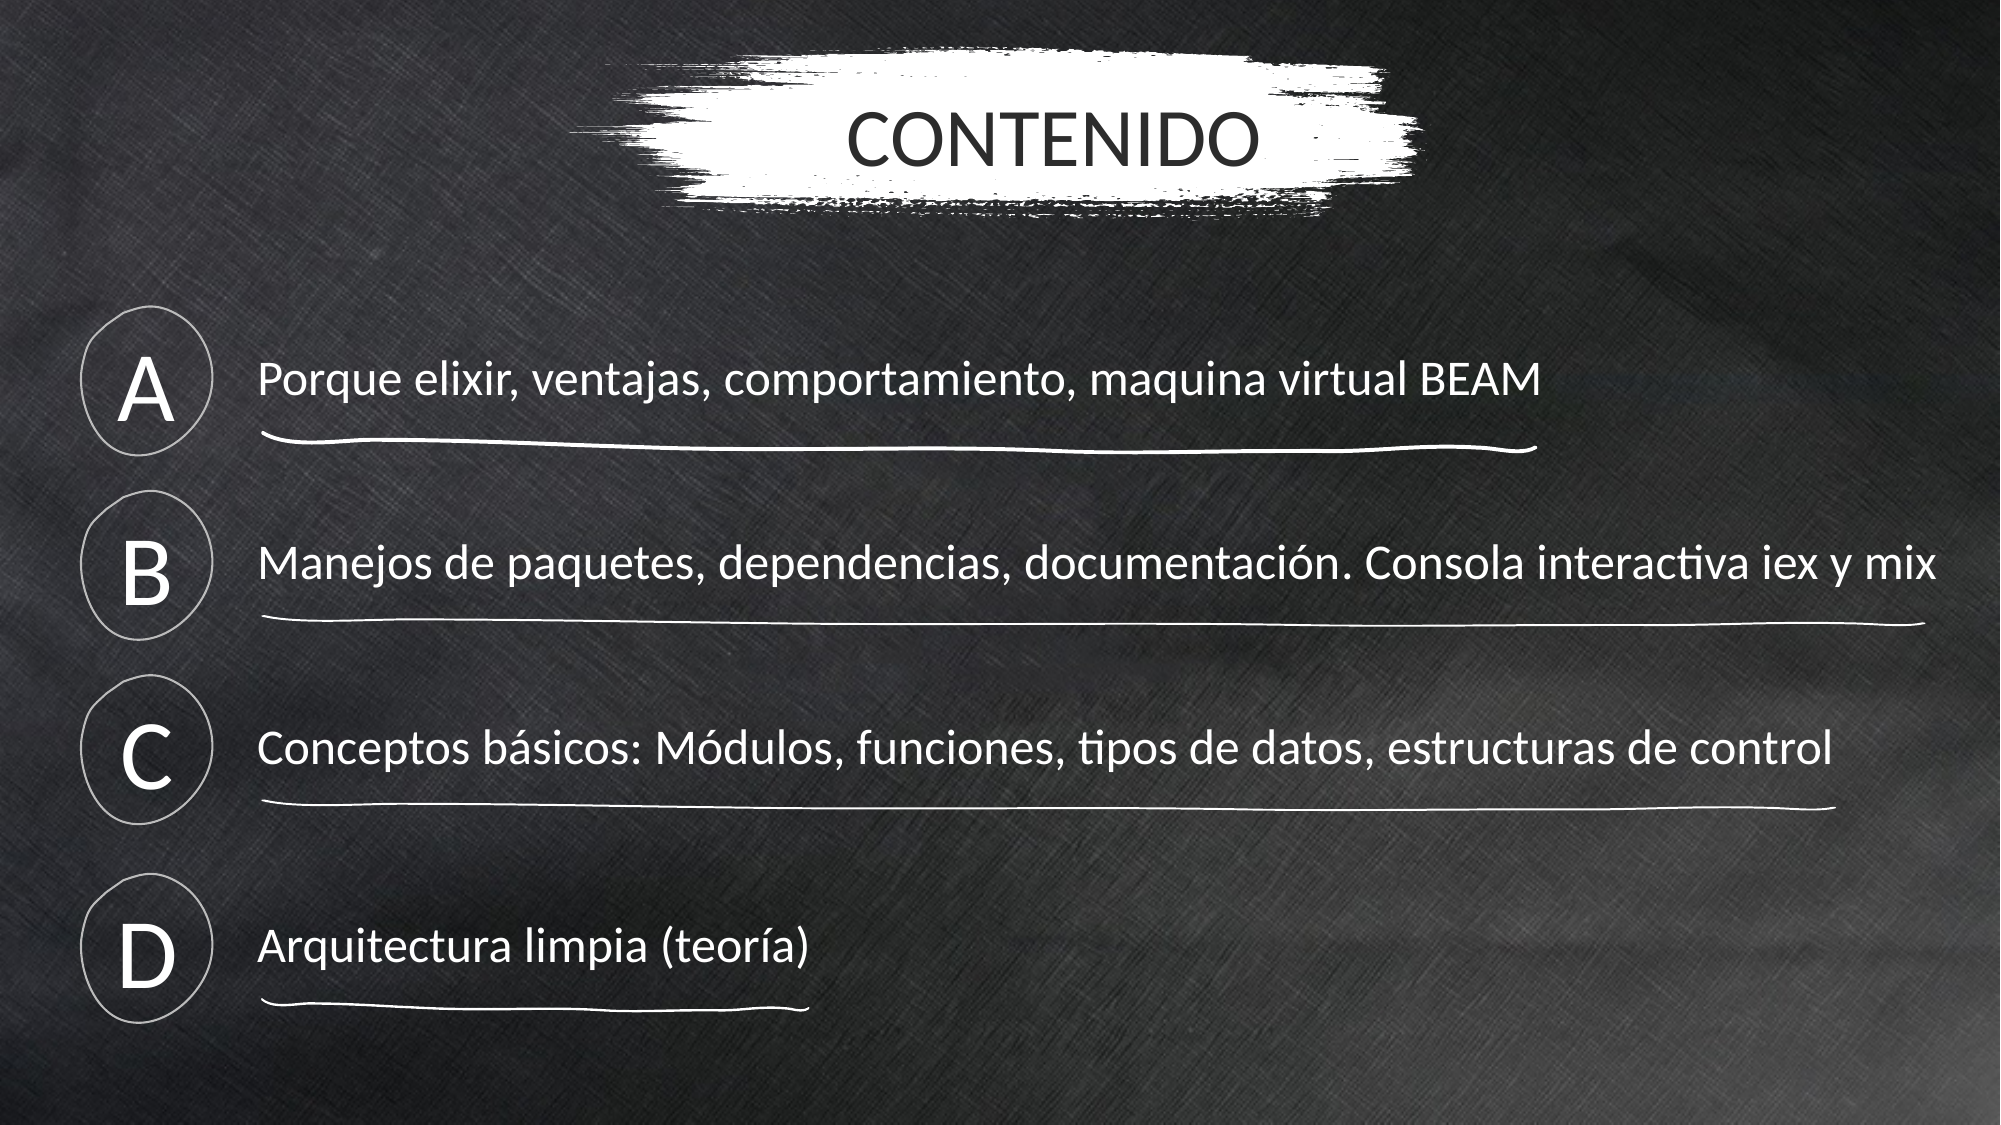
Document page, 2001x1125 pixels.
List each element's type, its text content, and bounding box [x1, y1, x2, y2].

text_box [568, 121, 677, 168]
text_box [656, 46, 1391, 75]
text_box C [79, 674, 214, 826]
text_box [672, 191, 1334, 217]
text_box [261, 615, 1926, 627]
text_box [1064, 214, 1084, 219]
text_box D [79, 872, 214, 1024]
text_box Arquitectura limpia (teoría) [242, 905, 2000, 981]
picture [0, 0, 2000, 1125]
text_box A [79, 305, 214, 457]
text_box [1135, 214, 1149, 218]
text_box [261, 430, 1538, 455]
text_box [972, 213, 993, 218]
text_box [261, 799, 1836, 812]
text_box B [79, 489, 214, 641]
text_box [1112, 214, 1126, 219]
text_box Porque elixir, ventajas, comportamiento, maquina virtual BEAM [242, 338, 1778, 413]
text_box [261, 998, 810, 1013]
text_box CONTENIDO [677, 75, 1432, 191]
text_box [1180, 214, 1191, 219]
text_box Manejos de paquetes, dependencias, documentación. Consola interactiva iex y mix [242, 522, 2000, 598]
text_box [647, 85, 677, 91]
text_box [1151, 214, 1166, 218]
text_box [1027, 212, 1055, 219]
text_box Conceptos básicos: Módulos, funciones, tipos de datos, estructuras de control [242, 706, 2000, 782]
text_box [612, 93, 677, 119]
